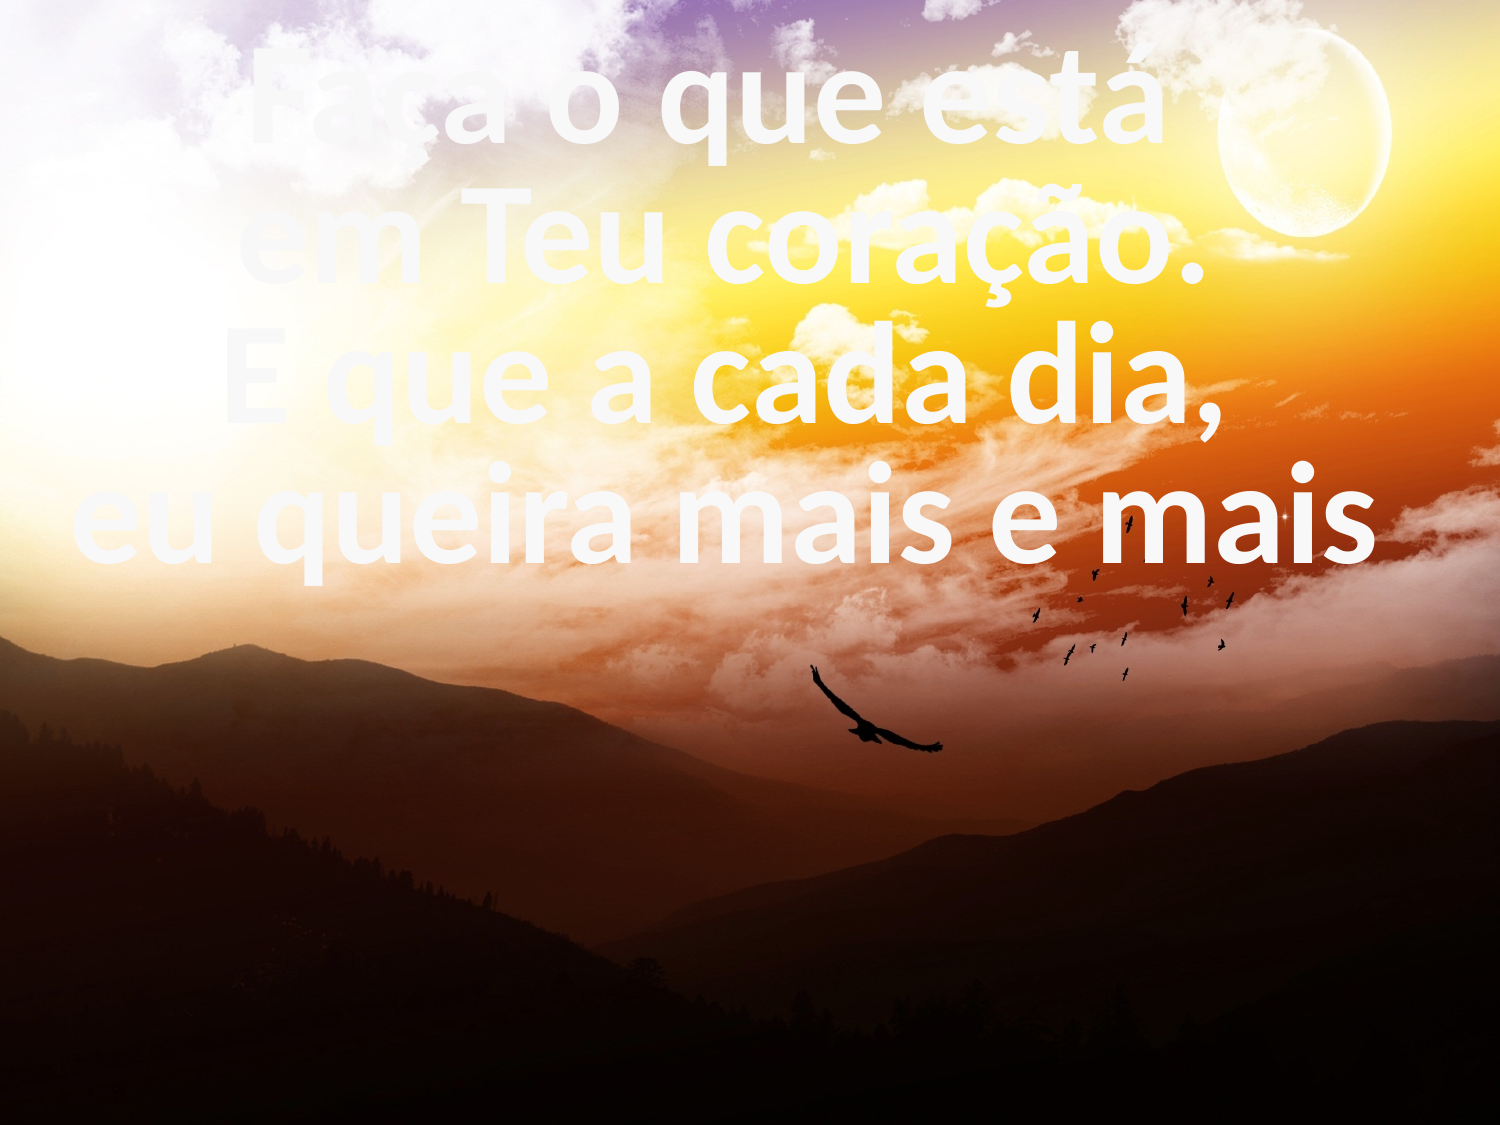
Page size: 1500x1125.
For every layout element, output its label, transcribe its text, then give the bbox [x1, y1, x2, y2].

picture [0, 0, 1500, 1125]
subtitle Faça o que está em Teu coração. E que a cada dia, eu queira mais e mais [0, 23, 1451, 1012]
